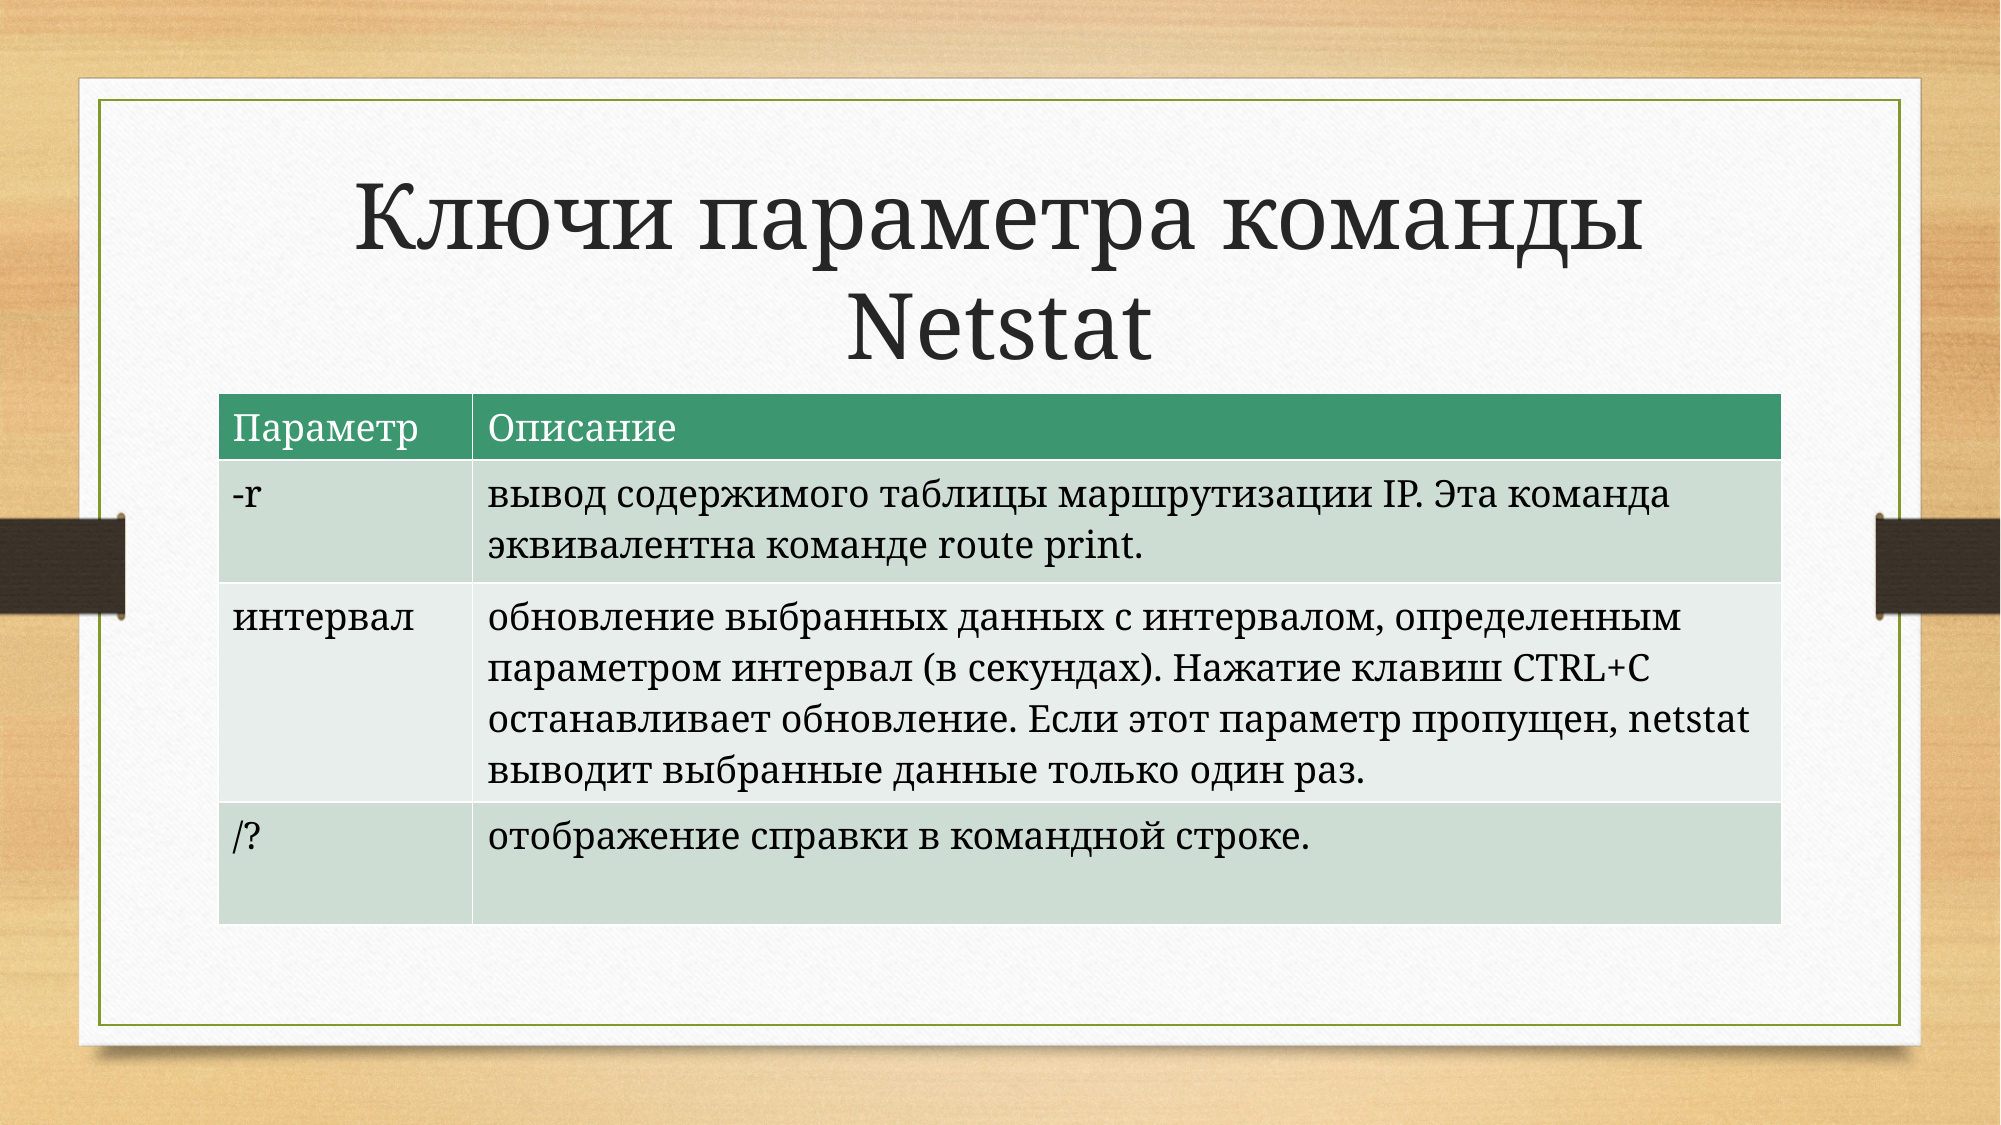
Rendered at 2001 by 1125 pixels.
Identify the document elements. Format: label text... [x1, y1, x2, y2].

title Ключи параметра команды Netstat [212, 161, 1788, 375]
table_cell интервал [219, 584, 472, 801]
table_header Параметр [219, 394, 472, 459]
picture [0, 0, 2001, 1125]
table_cell -r [219, 461, 472, 582]
table_cell вывод содержимого таблицы маршрутизации IP. Эта команда эквивалентна команде route print. [473, 461, 1781, 582]
table_header Описание [473, 394, 1781, 459]
table_cell обновление выбранных данных с интервалом, определенным параметром интервал (в секундах). Нажатие клавиш CTRL+C останавливает обновление. Если этот параметр пропущен, netstat выводит выбранные данные только один раз. [473, 584, 1781, 801]
table_cell отображение справки в командной строке. [473, 803, 1781, 924]
table_cell /? [219, 803, 472, 924]
